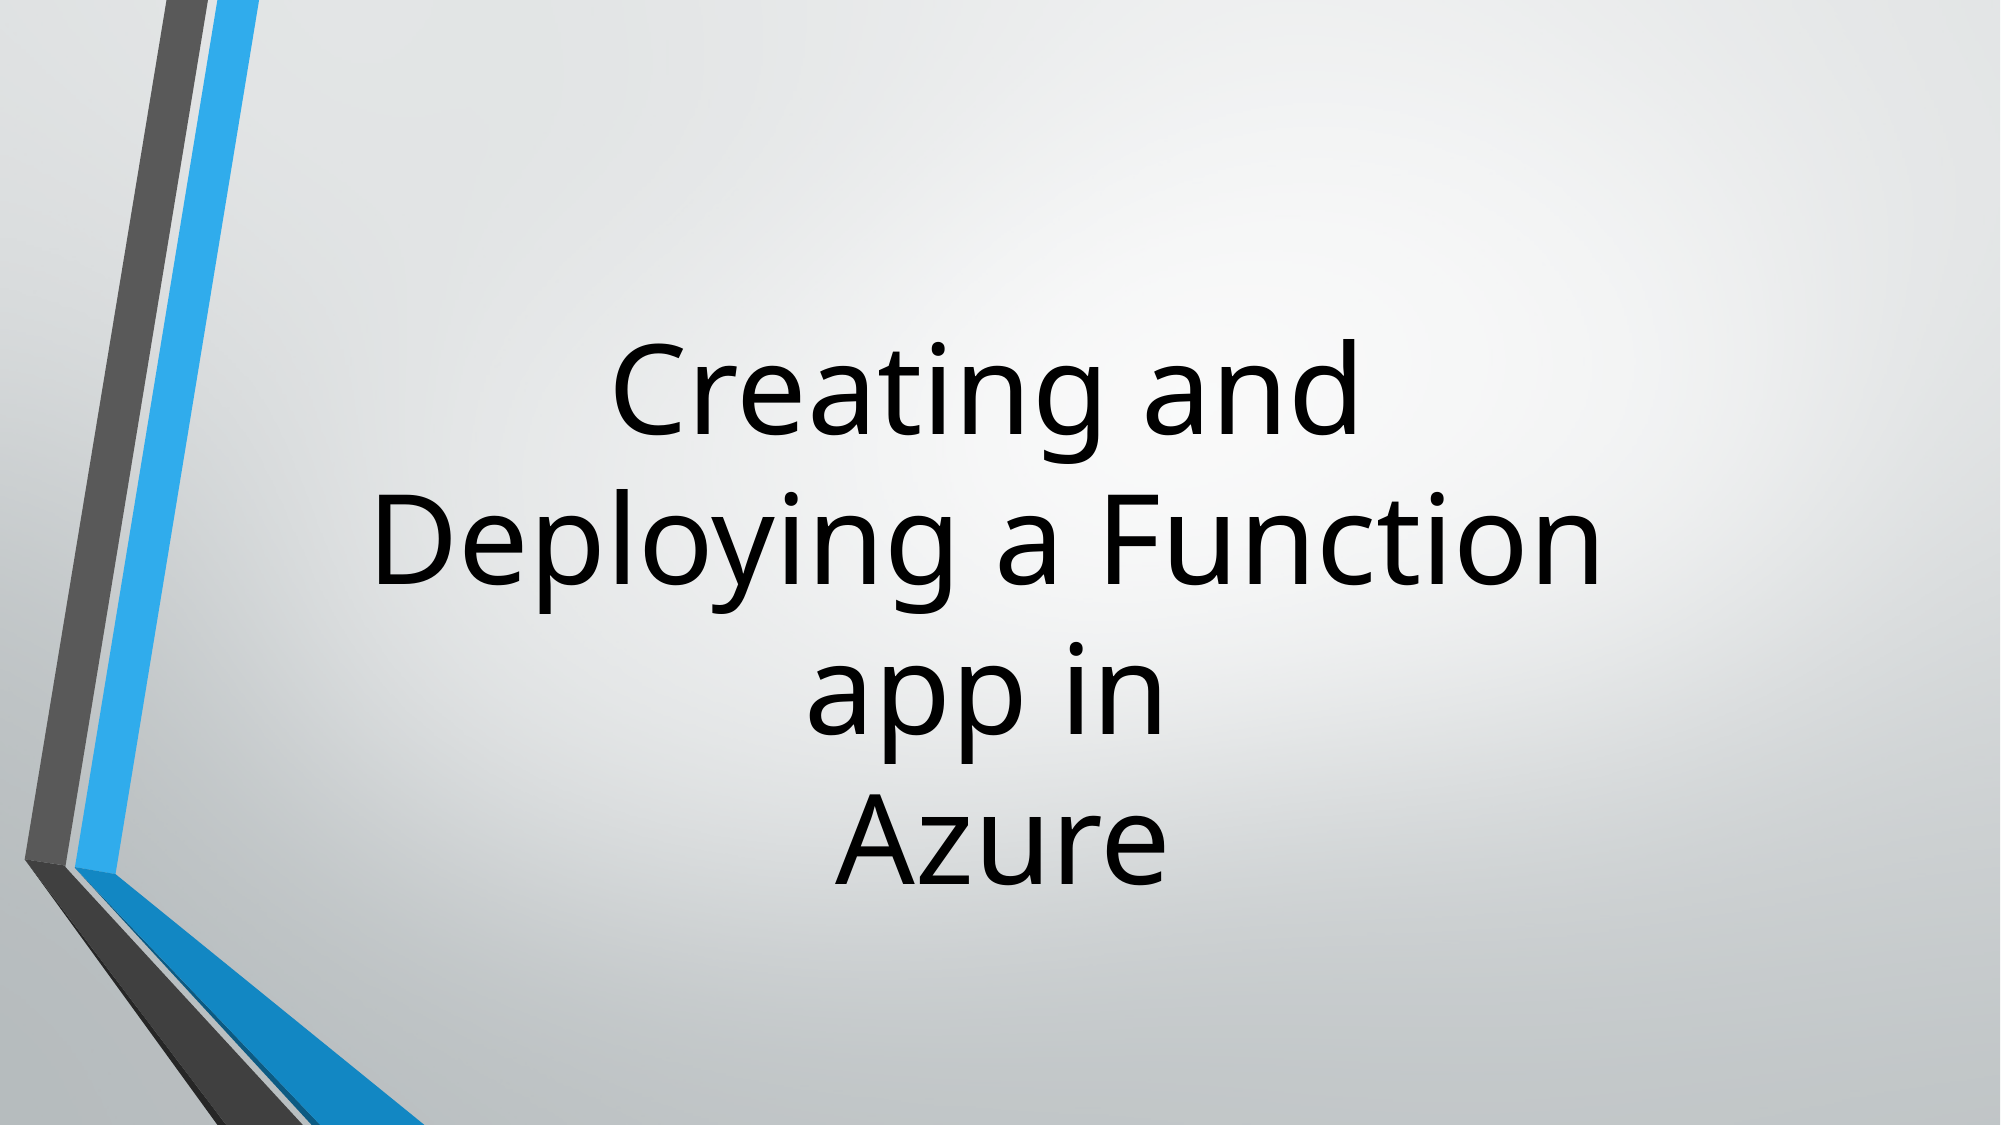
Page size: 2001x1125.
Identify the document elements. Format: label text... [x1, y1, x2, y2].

text_box Creating and Deploying a Function app in Azure [322, 302, 1653, 917]
